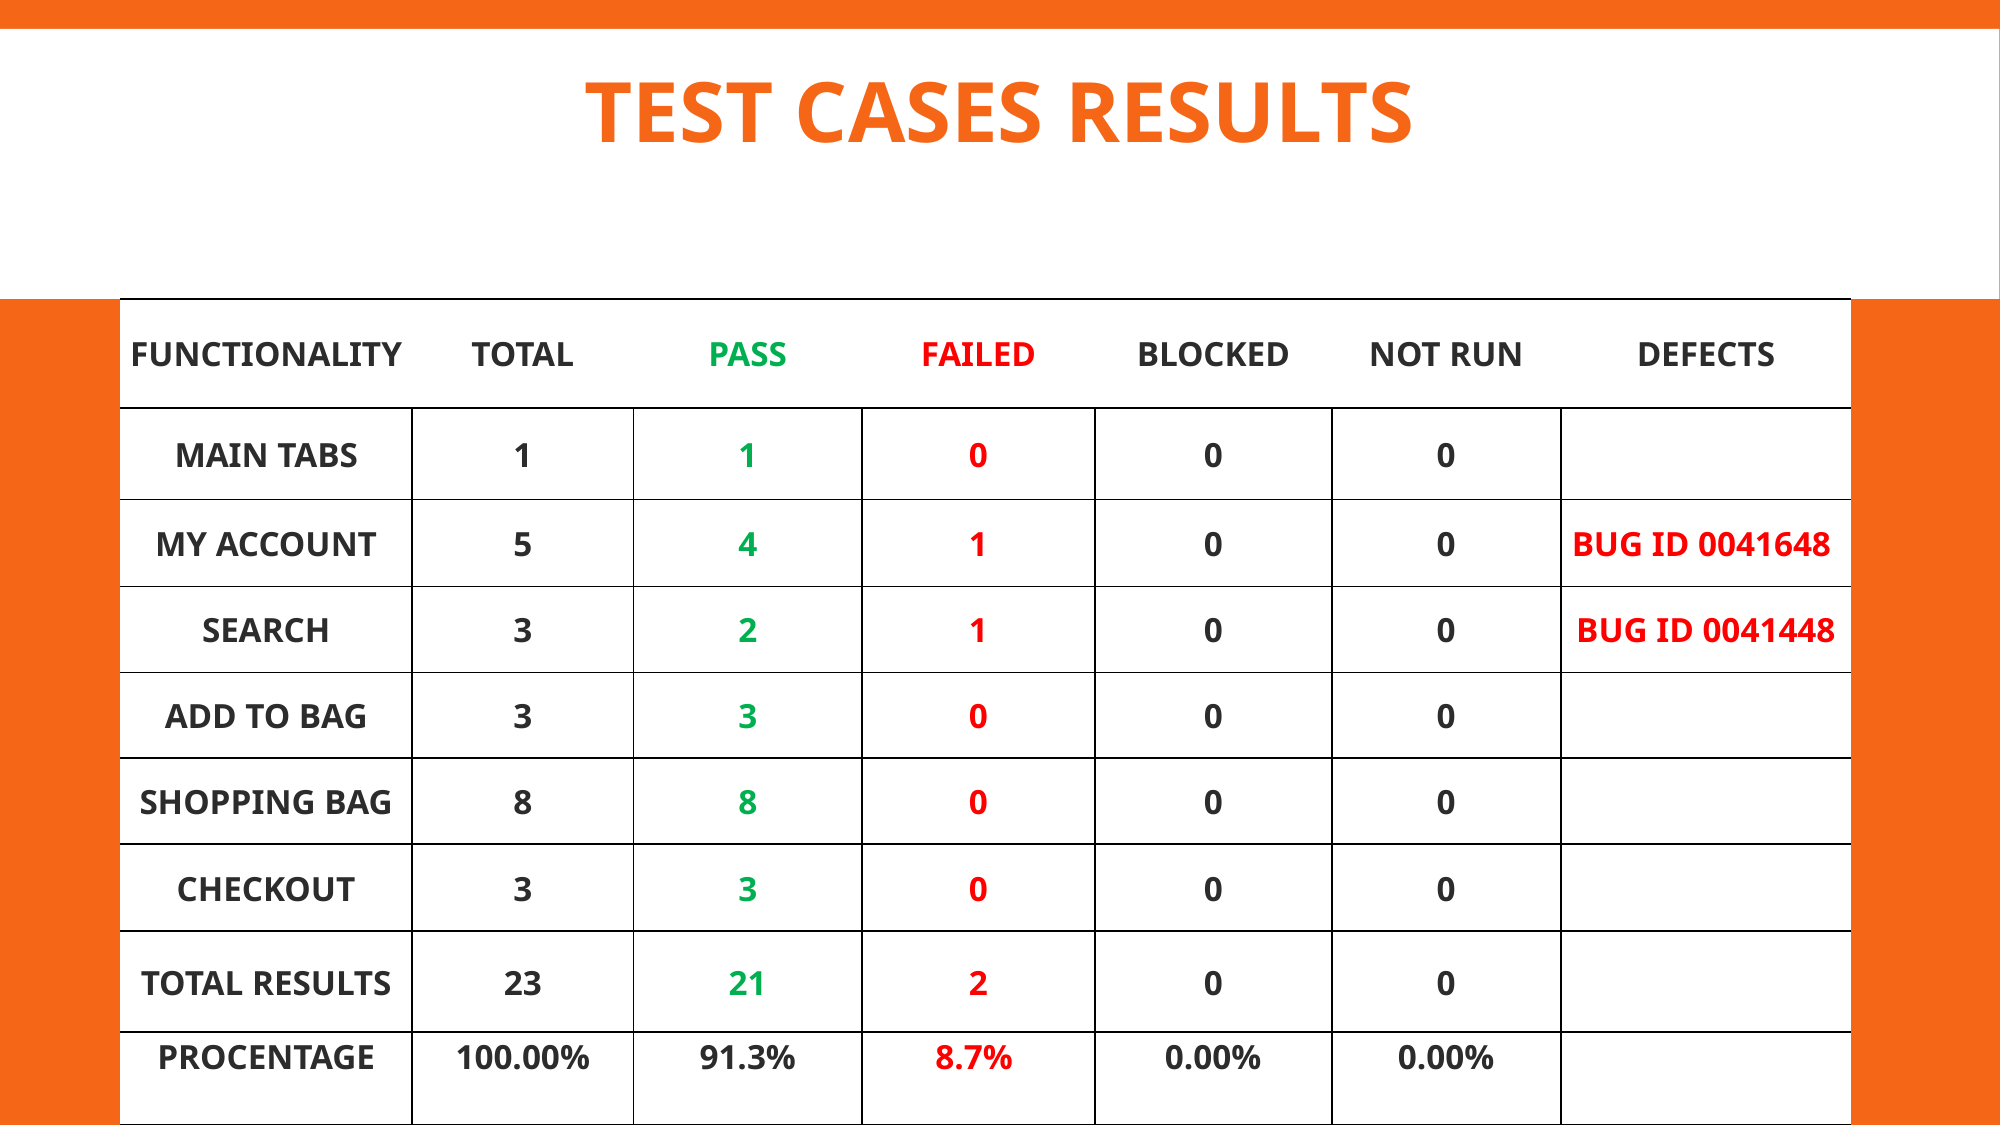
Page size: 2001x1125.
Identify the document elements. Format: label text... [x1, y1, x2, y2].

table_cell Add to Bag [120, 673, 411, 757]
title TEST CASES RESULTS [322, 36, 1678, 197]
table_cell 2 [634, 587, 861, 672]
table_cell [1562, 845, 1851, 930]
table_cell 0 [863, 409, 1094, 499]
table_cell 3 [413, 845, 633, 930]
table_cell 0 [1096, 845, 1331, 930]
table_cell 0 [863, 759, 1094, 843]
table_cell Bug ID 0041648 [1562, 500, 1851, 586]
table_cell 0 [1096, 932, 1331, 1031]
table_cell 3 [413, 673, 633, 757]
table_cell 0 [1333, 932, 1560, 1031]
table_cell 1 [413, 409, 633, 499]
table_cell 3 [634, 673, 861, 757]
table_cell 0 [1333, 759, 1560, 843]
table_cell [1562, 759, 1851, 843]
table_cell 0.00% [1333, 1033, 1560, 1124]
table_cell 0 [1096, 500, 1331, 586]
table_cell 8.7% [863, 1033, 1094, 1124]
table_cell 91.3% [634, 1033, 861, 1124]
table_cell 0 [1333, 673, 1560, 757]
table_cell 0.00% [1096, 1033, 1331, 1124]
table_cell 0 [1333, 587, 1560, 672]
table_cell 1 [634, 409, 861, 499]
table_cell My Account [120, 500, 411, 586]
table_cell Search [120, 587, 411, 672]
table_cell 23 [413, 932, 633, 1031]
table_cell Main Tabs [120, 409, 411, 499]
table_cell 100.00% [413, 1033, 633, 1124]
table_header Pass [633, 300, 862, 407]
table_cell 0 [1096, 759, 1331, 843]
table_header Failed [862, 300, 1095, 407]
table_cell 1 [863, 587, 1094, 672]
table_cell 0 [1096, 587, 1331, 672]
table_cell 0 [1096, 673, 1331, 757]
table_cell 0 [863, 845, 1094, 930]
table_cell 0 [1333, 500, 1560, 586]
table_cell Checkout [120, 845, 411, 930]
table_header Functionality [120, 300, 412, 407]
table_cell Shopping Bag [120, 759, 411, 843]
table_cell [1562, 1033, 1851, 1124]
table_cell 1 [863, 500, 1094, 586]
table_cell 21 [634, 932, 861, 1031]
table_cell Total Results [120, 932, 411, 1031]
table_cell 5 [413, 500, 633, 586]
table_cell 4 [634, 500, 861, 586]
table_header Not Run [1332, 300, 1561, 407]
table_cell Procentage [120, 1033, 411, 1124]
table_cell Bug ID 0041448 [1562, 587, 1851, 672]
table_cell 0 [1333, 409, 1560, 499]
table_cell 2 [863, 932, 1094, 1031]
table_cell [1562, 673, 1851, 757]
table_cell 3 [413, 587, 633, 672]
table_cell [1562, 409, 1851, 499]
table_cell 0 [1333, 845, 1560, 930]
table_cell 0 [1096, 409, 1331, 499]
table_cell 8 [634, 759, 861, 843]
table_cell [1562, 932, 1851, 1031]
table_cell 0 [863, 673, 1094, 757]
table_header Blocked [1095, 300, 1332, 407]
table_cell 8 [413, 759, 633, 843]
table_header Total [412, 300, 633, 407]
table_header Defects [1561, 300, 1851, 407]
table_cell 3 [634, 845, 861, 930]
